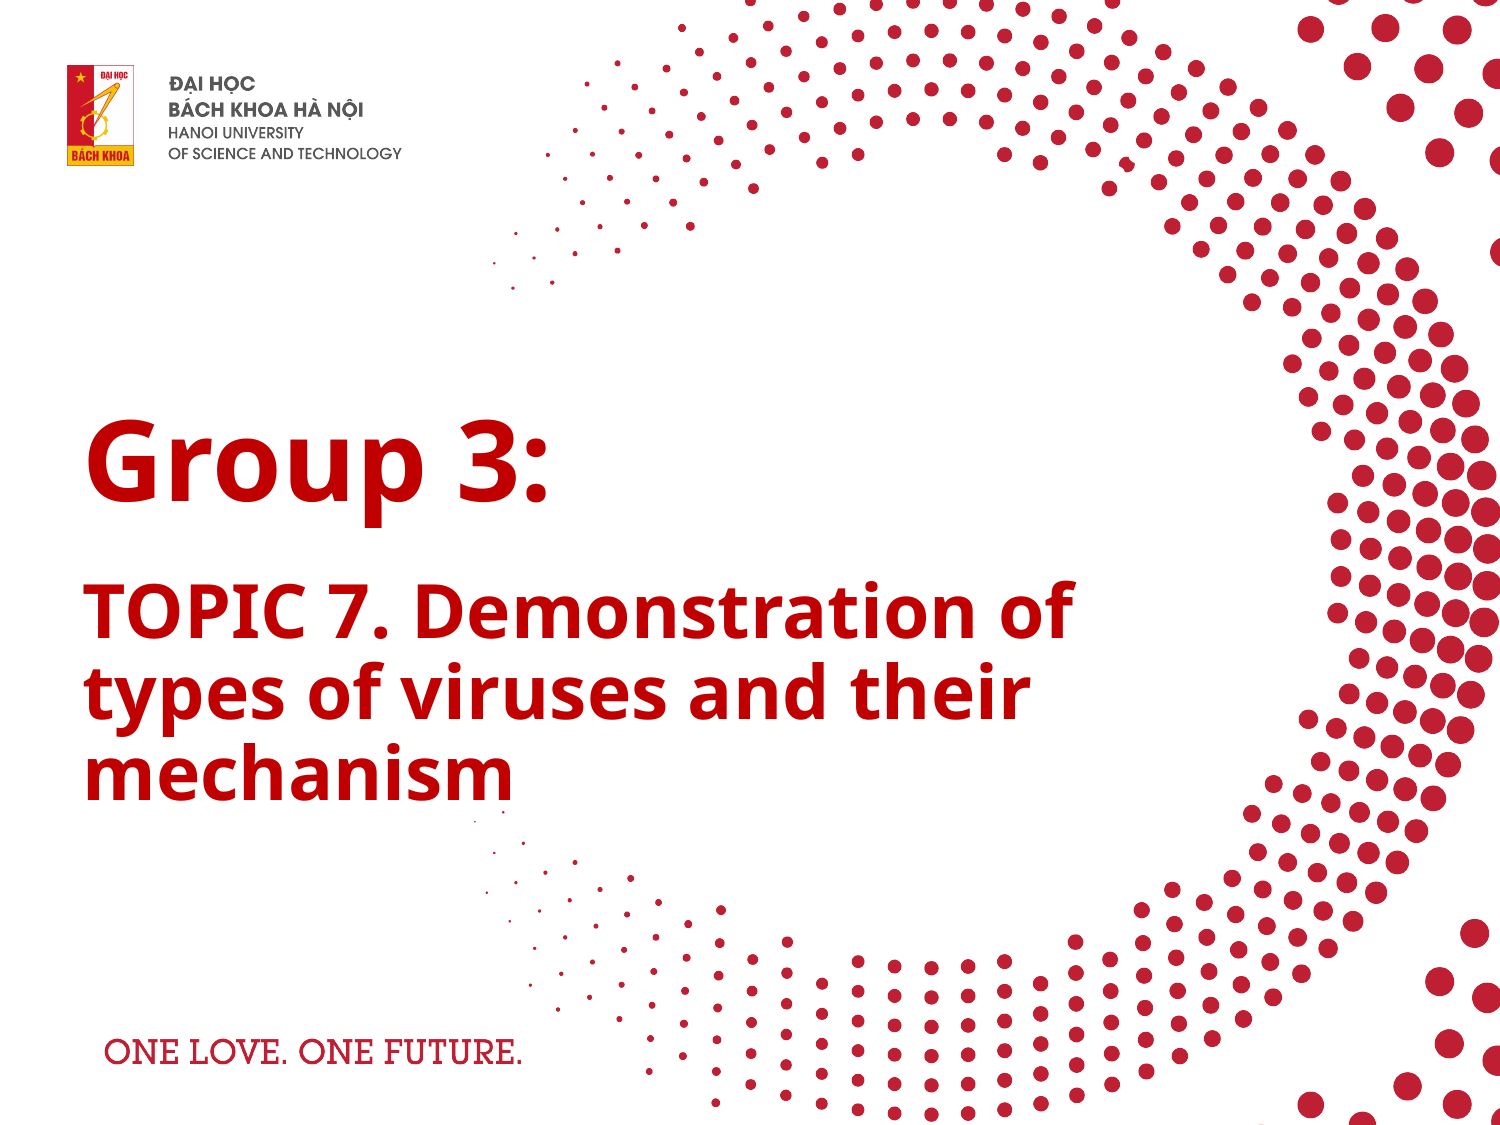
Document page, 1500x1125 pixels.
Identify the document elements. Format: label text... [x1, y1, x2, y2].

picture [0, 0, 1500, 1125]
text_box TOPIC 7. Demonstration of types of viruses and their mechanism [67, 466, 1273, 758]
text_box Group 3: [67, 397, 1273, 466]
